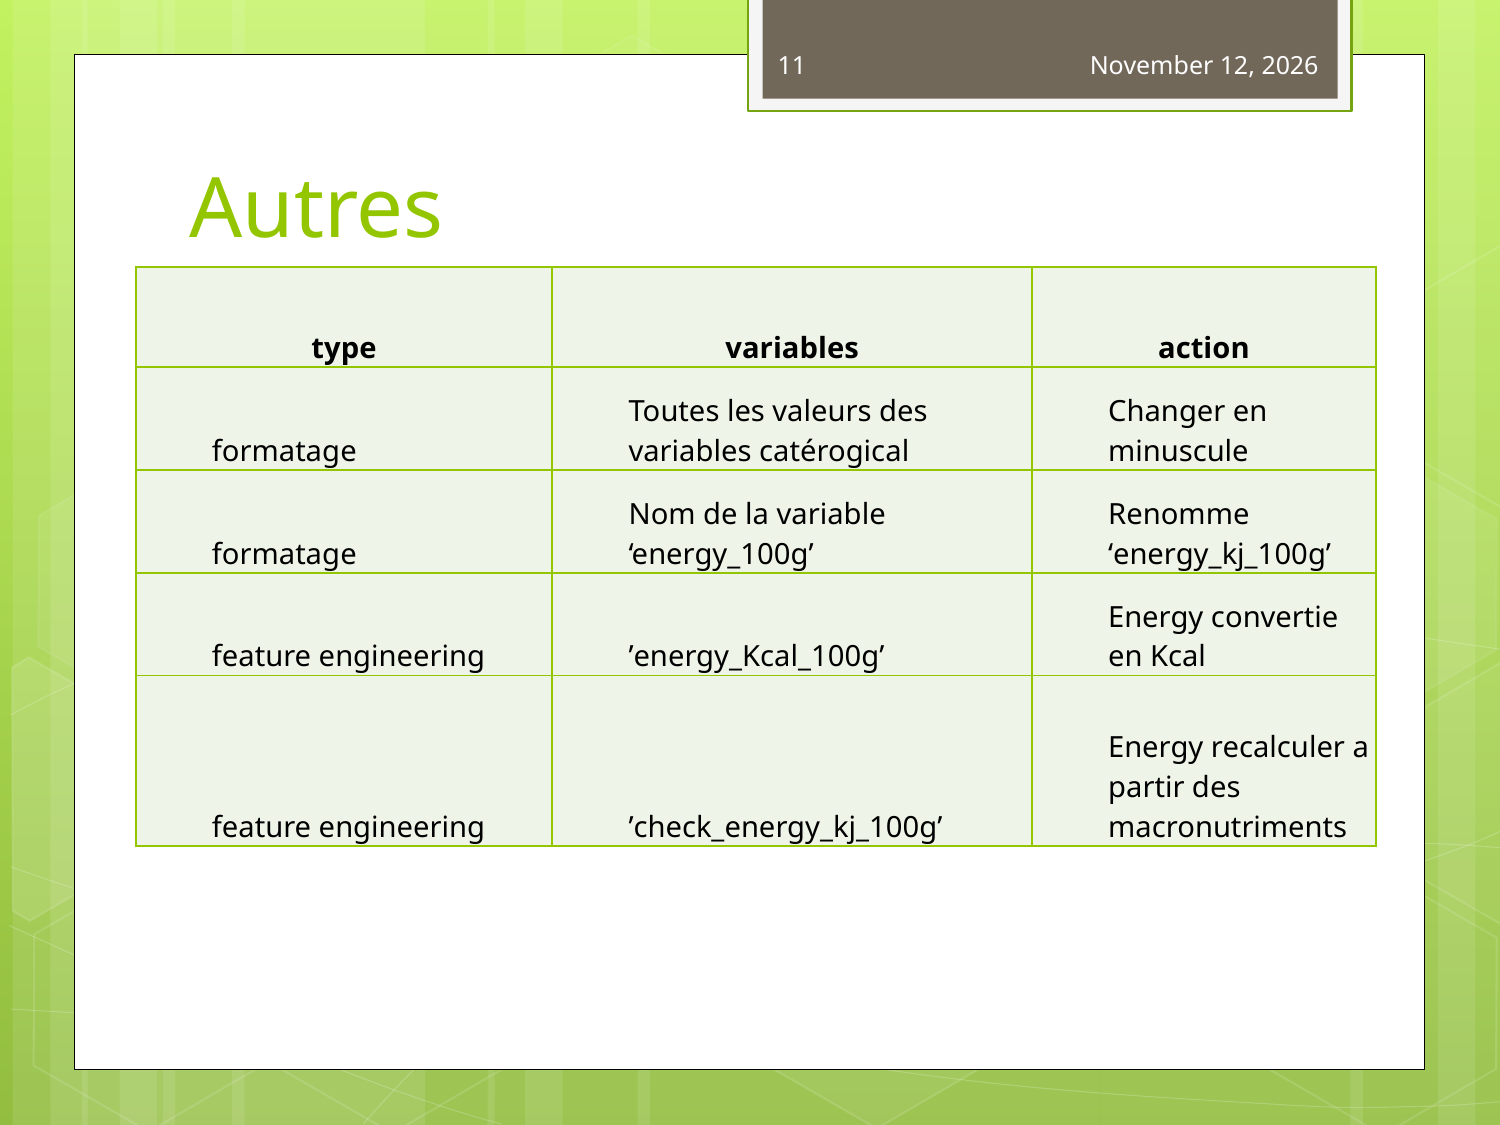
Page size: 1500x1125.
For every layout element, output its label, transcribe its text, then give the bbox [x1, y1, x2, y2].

table_cell formatage [137, 471, 551, 572]
table_cell Energy recalculer a partir des macronutriments [1033, 676, 1375, 845]
table_cell Nom de la variable ‘energy_100g’ [553, 471, 1031, 572]
table_cell Renomme ‘energy_kj_100g’ [1033, 471, 1375, 572]
table_cell Toutes les valeurs des variables catérogical [553, 368, 1031, 469]
table_cell ’check_energy_kj_100g’ [553, 676, 1031, 845]
slide_number 11 [762, 36, 982, 97]
table_header variables [553, 268, 1031, 366]
table_header type [137, 268, 551, 366]
table_cell Energy convertie en Kcal [1033, 574, 1375, 675]
table_header action [1033, 268, 1375, 366]
table_cell feature engineering [137, 574, 551, 675]
table_cell ’energy_Kcal_100g’ [553, 574, 1031, 675]
table_cell Changer en minuscule [1033, 368, 1375, 469]
table_cell feature engineering [137, 676, 551, 845]
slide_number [983, 36, 1334, 97]
table_cell formatage [137, 368, 551, 469]
title Autres [174, 137, 1327, 262]
